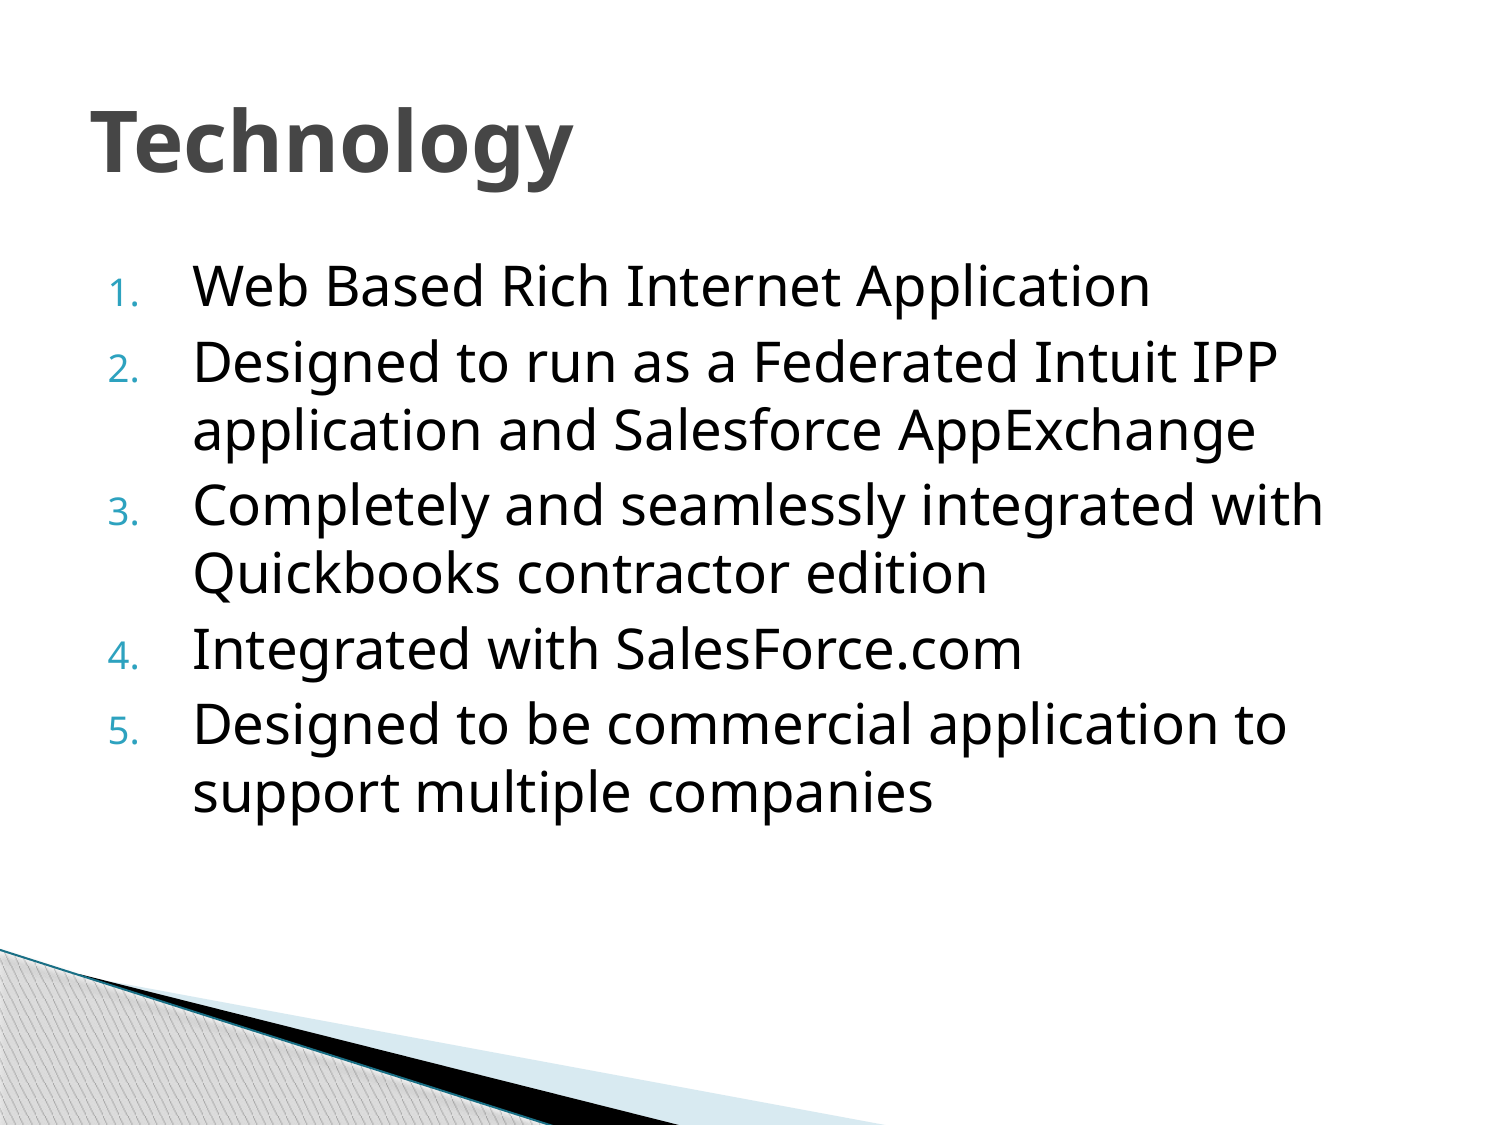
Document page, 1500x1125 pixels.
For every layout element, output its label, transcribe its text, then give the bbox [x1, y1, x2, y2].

list Web Based Rich Internet Application Designed to run as a Federated Intuit IPP application and Salesforce AppExchange Completely and seamlessly integrated with Quickbooks contractor edition Integrated with SalesForce.com Designed to be commercial application to support multiple companies [75, 243, 1425, 986]
title Technology [75, 45, 1425, 233]
